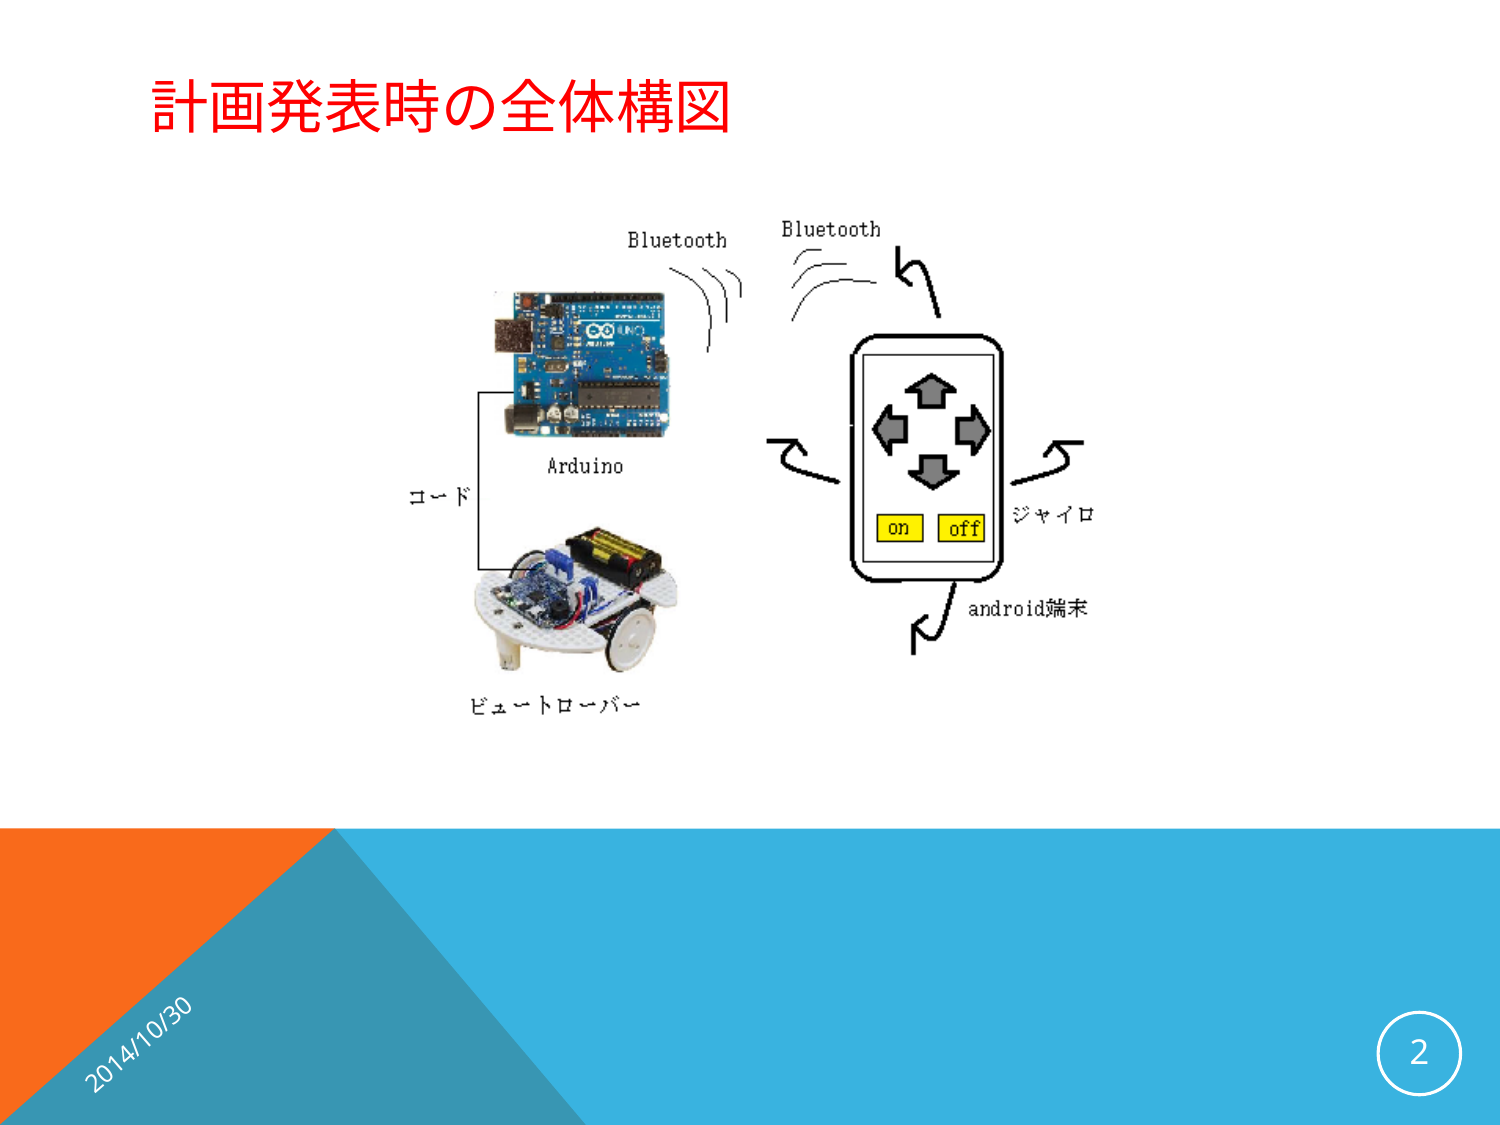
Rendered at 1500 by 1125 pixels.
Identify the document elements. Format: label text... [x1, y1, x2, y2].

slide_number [65, 849, 357, 1109]
title 計画発表時の全体構図 [135, 60, 1369, 150]
slide_number 2 [1376, 1010, 1463, 1097]
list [401, 218, 1103, 730]
